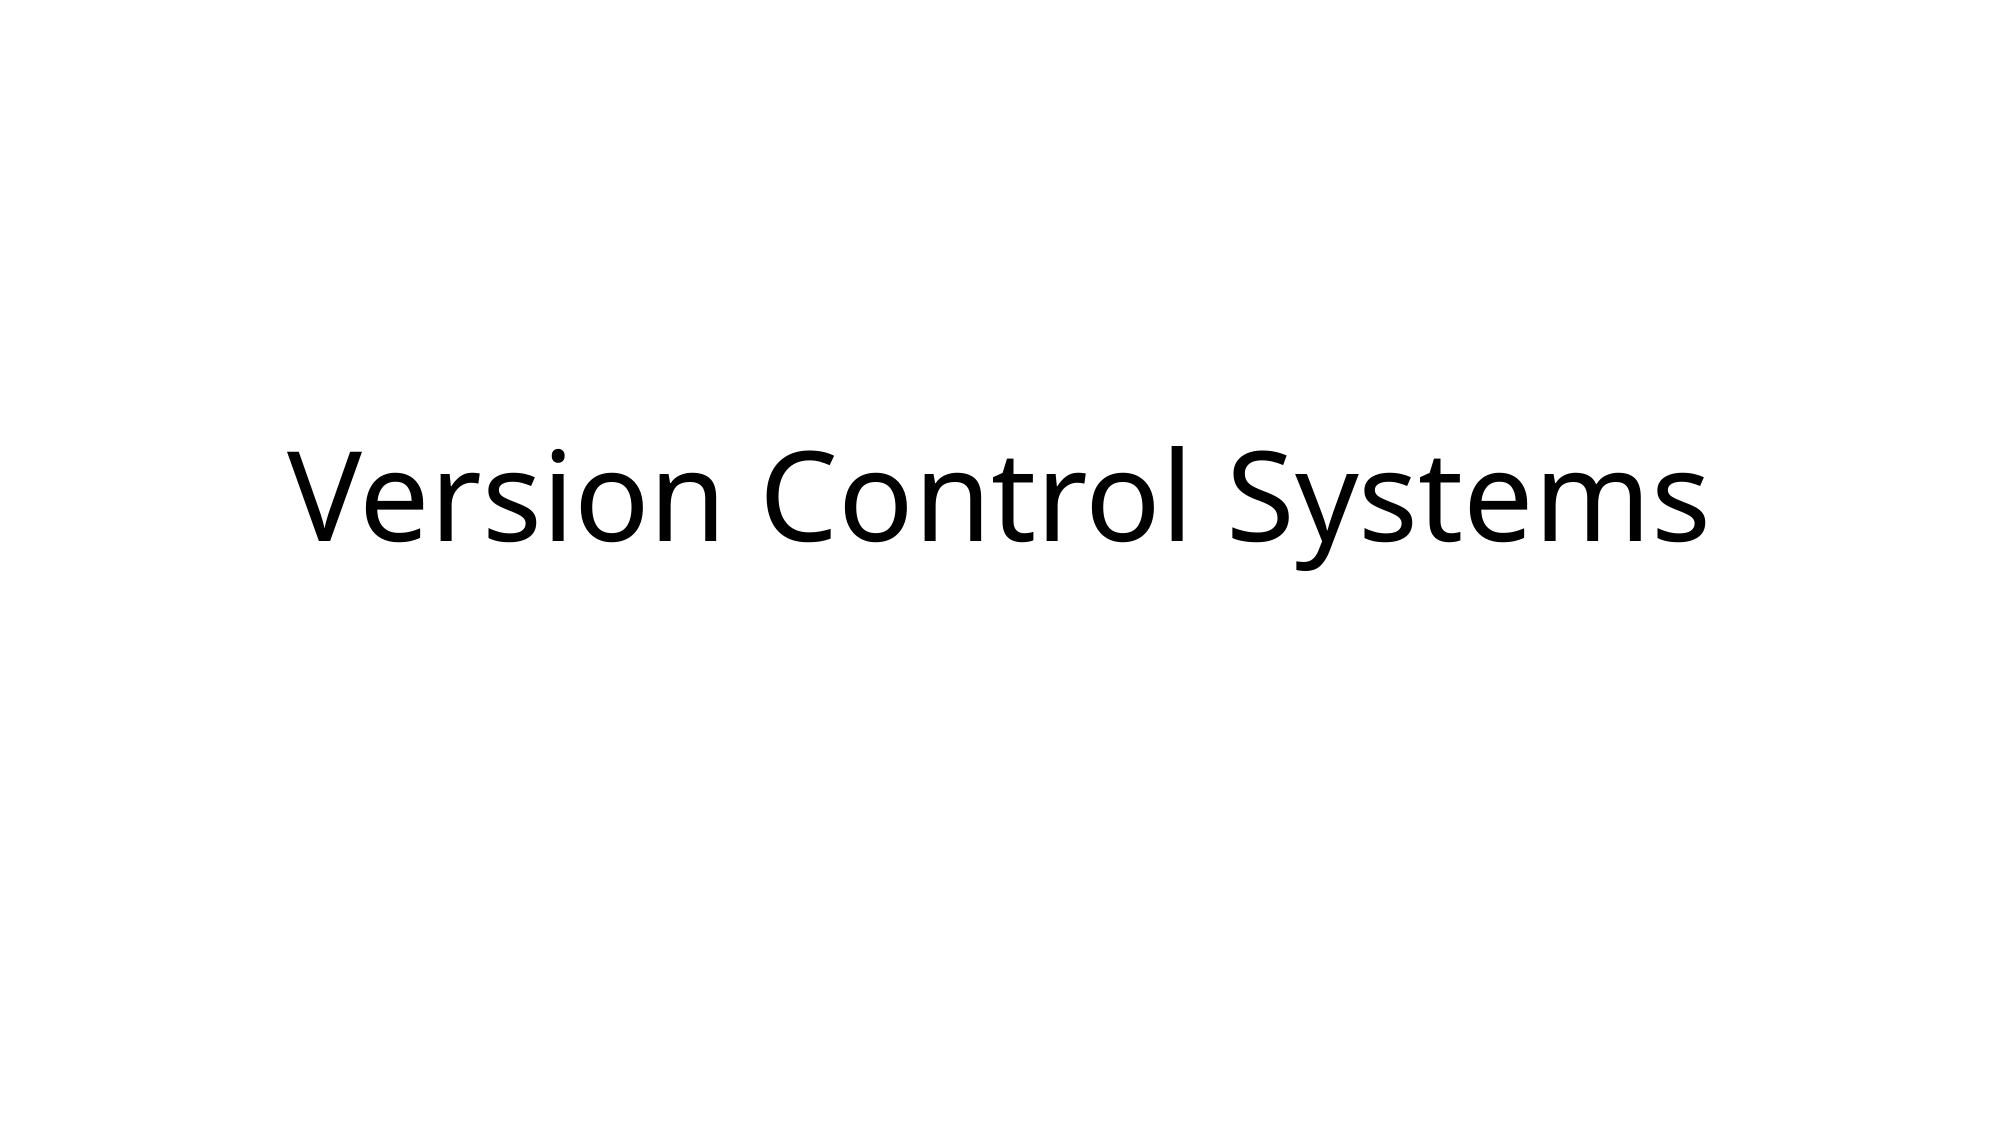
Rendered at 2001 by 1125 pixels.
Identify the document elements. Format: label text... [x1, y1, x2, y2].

title Version Control Systems [249, 184, 1750, 576]
